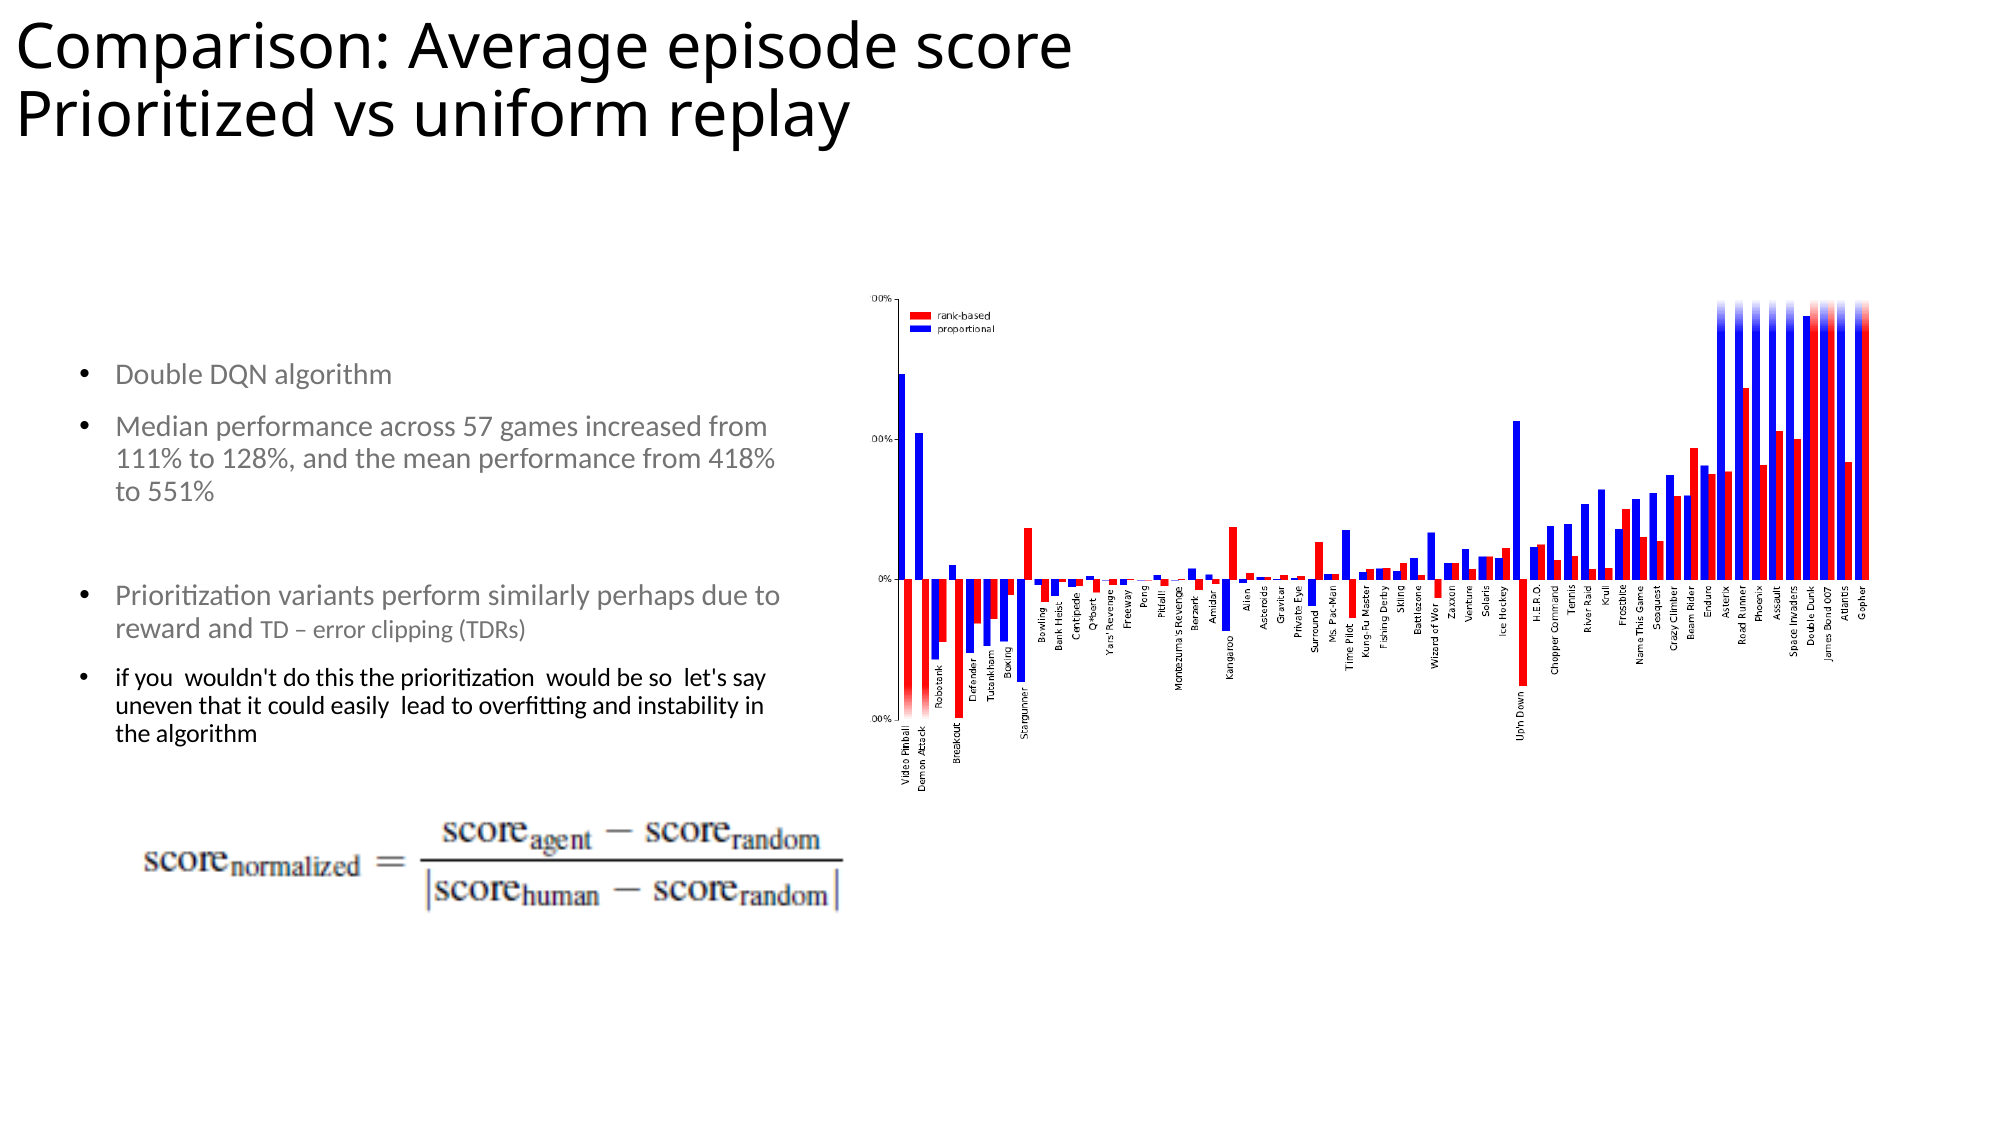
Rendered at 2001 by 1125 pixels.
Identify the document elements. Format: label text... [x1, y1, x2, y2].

list Double DQN algorithm Median performance across 57 games increased from 111% to 128%, and the mean performance from 418% to 551% Prioritization variants perform similarly perhaps due to reward and TD – error clipping (TDRs) if you wouldn't do this the prioritization would be so let's say uneven that it could easily lead to overfitting and instability in the algorithm [64, 351, 807, 760]
picture [95, 806, 950, 933]
title Comparison: Average episode score Prioritized vs uniform replay [0, 6, 1113, 207]
picture [870, 253, 1923, 799]
